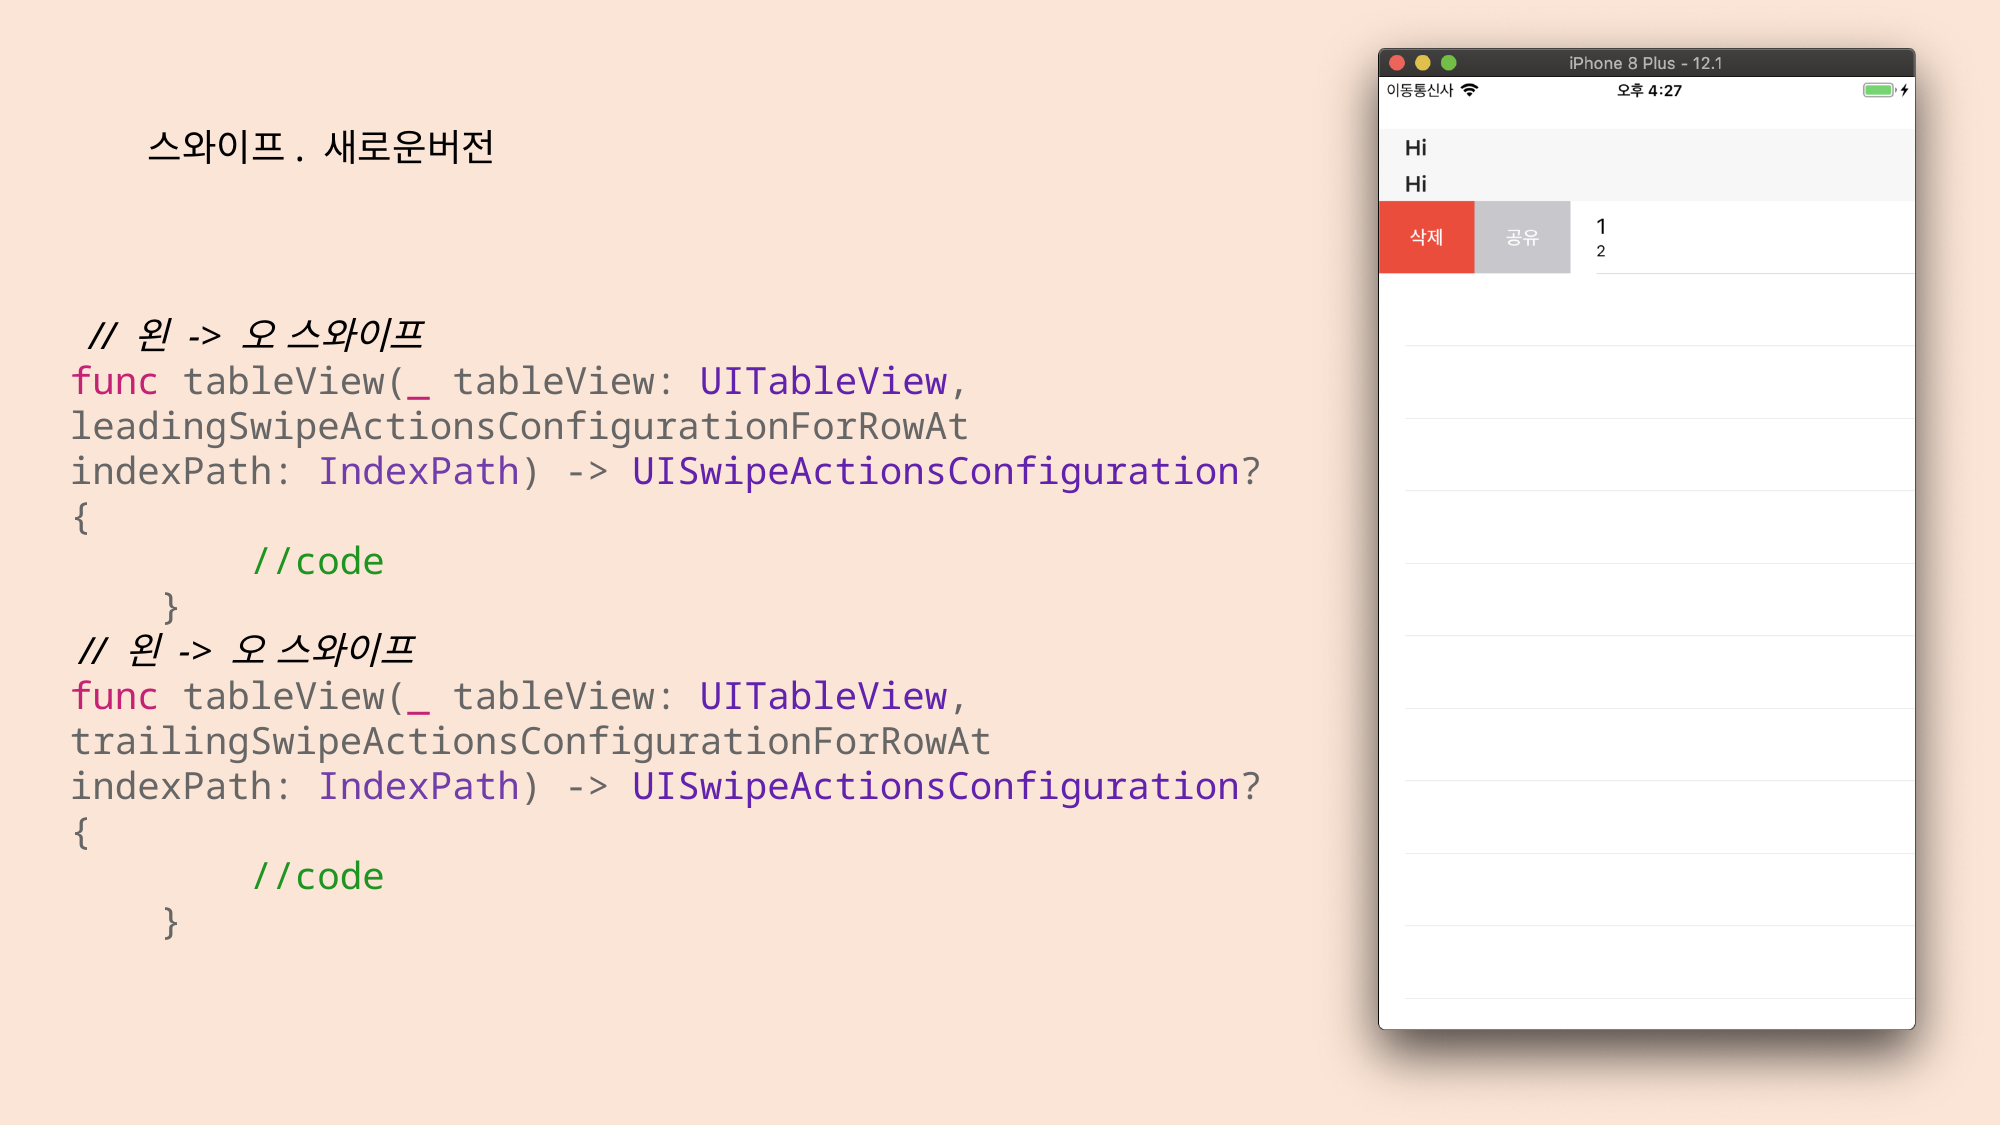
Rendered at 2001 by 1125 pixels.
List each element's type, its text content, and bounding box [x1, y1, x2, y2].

text_box // 왼 -> 오 스와이프 func tableView(_ tableView: UITableView, leadingSwipeActionsConfigurationForRowAt indexPath: IndexPath) -> UISwipeActionsConfiguration? { //code } // 왼 -> 오 스와이프 func tableView(_ tableView: UITableView, trailingSwipeActionsConfigurationForRowAt indexPath: IndexPath) -> UISwipeActionsConfiguration? { //code } [55, 304, 1306, 1040]
text_box 스와이프. 새로운버전 [132, 116, 511, 222]
picture [1306, 0, 1987, 1125]
